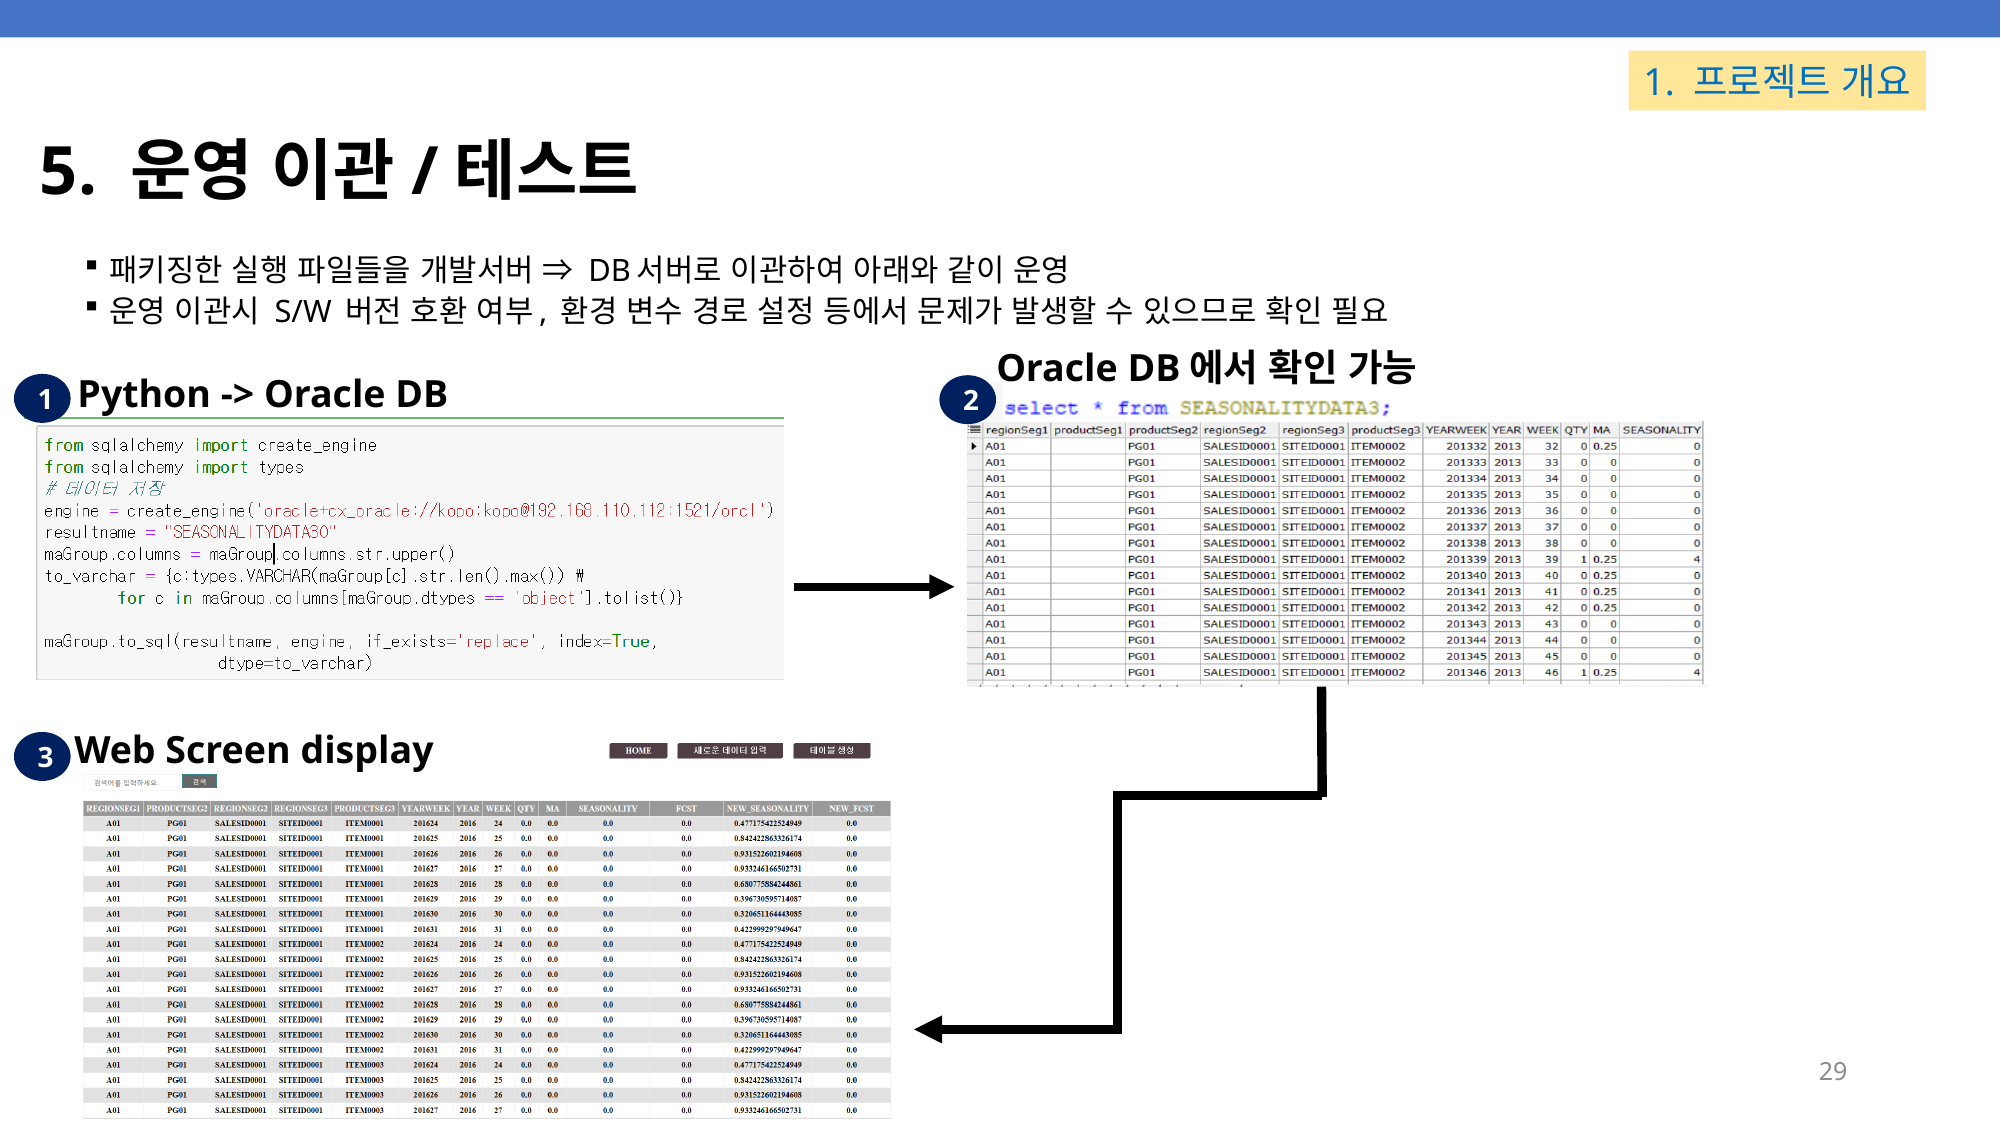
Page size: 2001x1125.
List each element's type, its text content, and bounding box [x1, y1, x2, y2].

list 패키징한 실행 파일들을 개발서버 ⇒ DB서버로 이관하여 아래와 같이 운영 운영 이관시 S/W 버전 호환 여부, 환경 변수 경로 설정 등에서 문제가 발생할 수 있으므로 확인 필요 [69, 239, 1931, 338]
picture [967, 382, 1708, 687]
picture [24, 414, 784, 680]
text_box 3 [13, 731, 59, 781]
text_box Python -> Oracle DB [62, 362, 541, 414]
text_box 2 [939, 375, 989, 425]
text_box 1. 프로젝트 개요 [1628, 50, 1926, 111]
title 5. 운영 이관/테스트 [24, 105, 1965, 240]
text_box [914, 795, 1322, 1030]
text_box Oracle DB에서 확인 가능 [981, 336, 1460, 397]
picture [69, 730, 897, 1119]
slide_number 29 [1412, 1042, 1863, 1103]
text_box Web Screen display [59, 718, 538, 779]
text_box 1 [13, 373, 62, 418]
